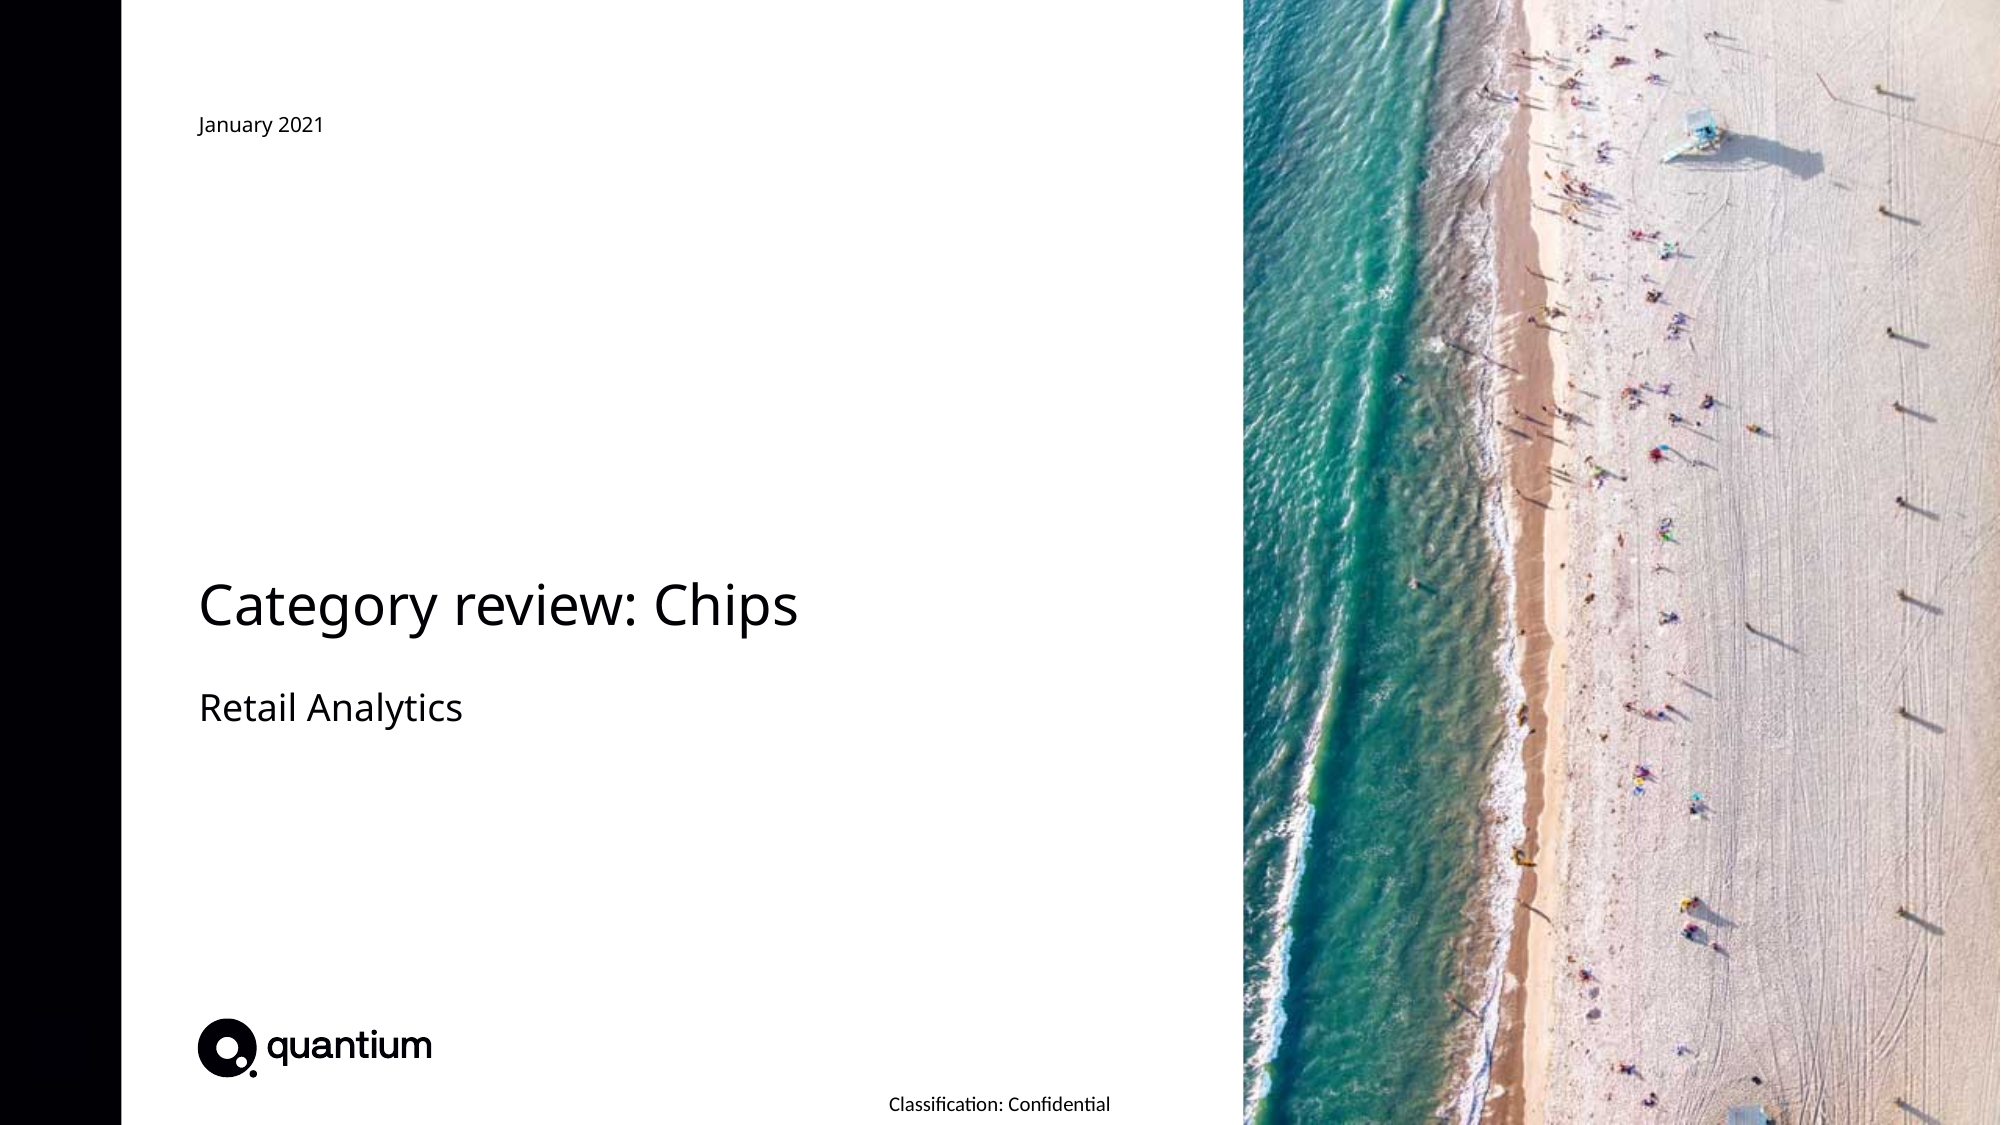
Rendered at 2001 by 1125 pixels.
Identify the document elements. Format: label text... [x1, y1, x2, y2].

picture [1243, 0, 2000, 1125]
list January 2021 [198, 106, 549, 147]
subtitle Retail Analytics [198, 676, 870, 880]
picture [1291, 1022, 1296, 1034]
title Category review: Chips [198, 252, 870, 644]
